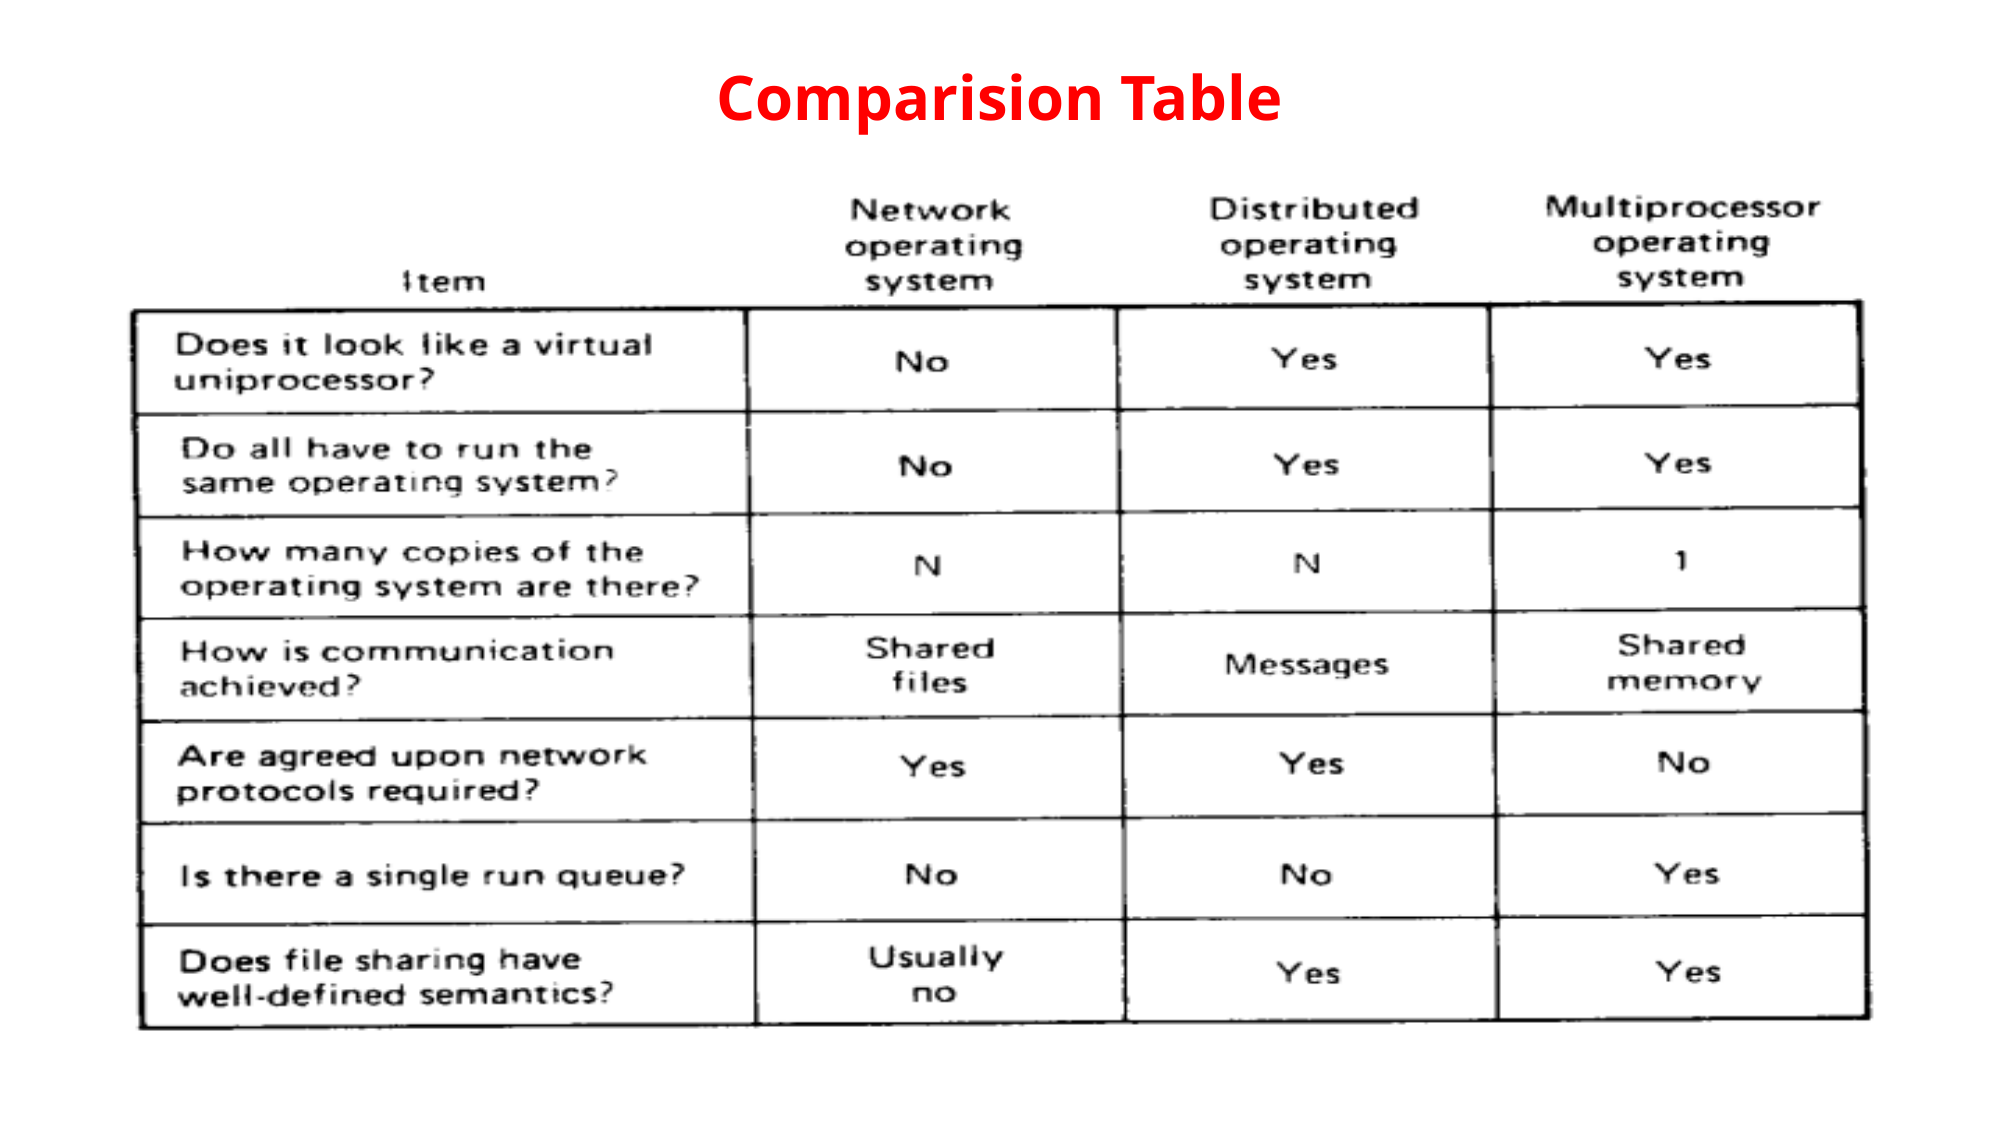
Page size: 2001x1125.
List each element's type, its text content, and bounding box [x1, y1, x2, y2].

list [98, 175, 1896, 1039]
title Comparision Table [137, 59, 1863, 142]
